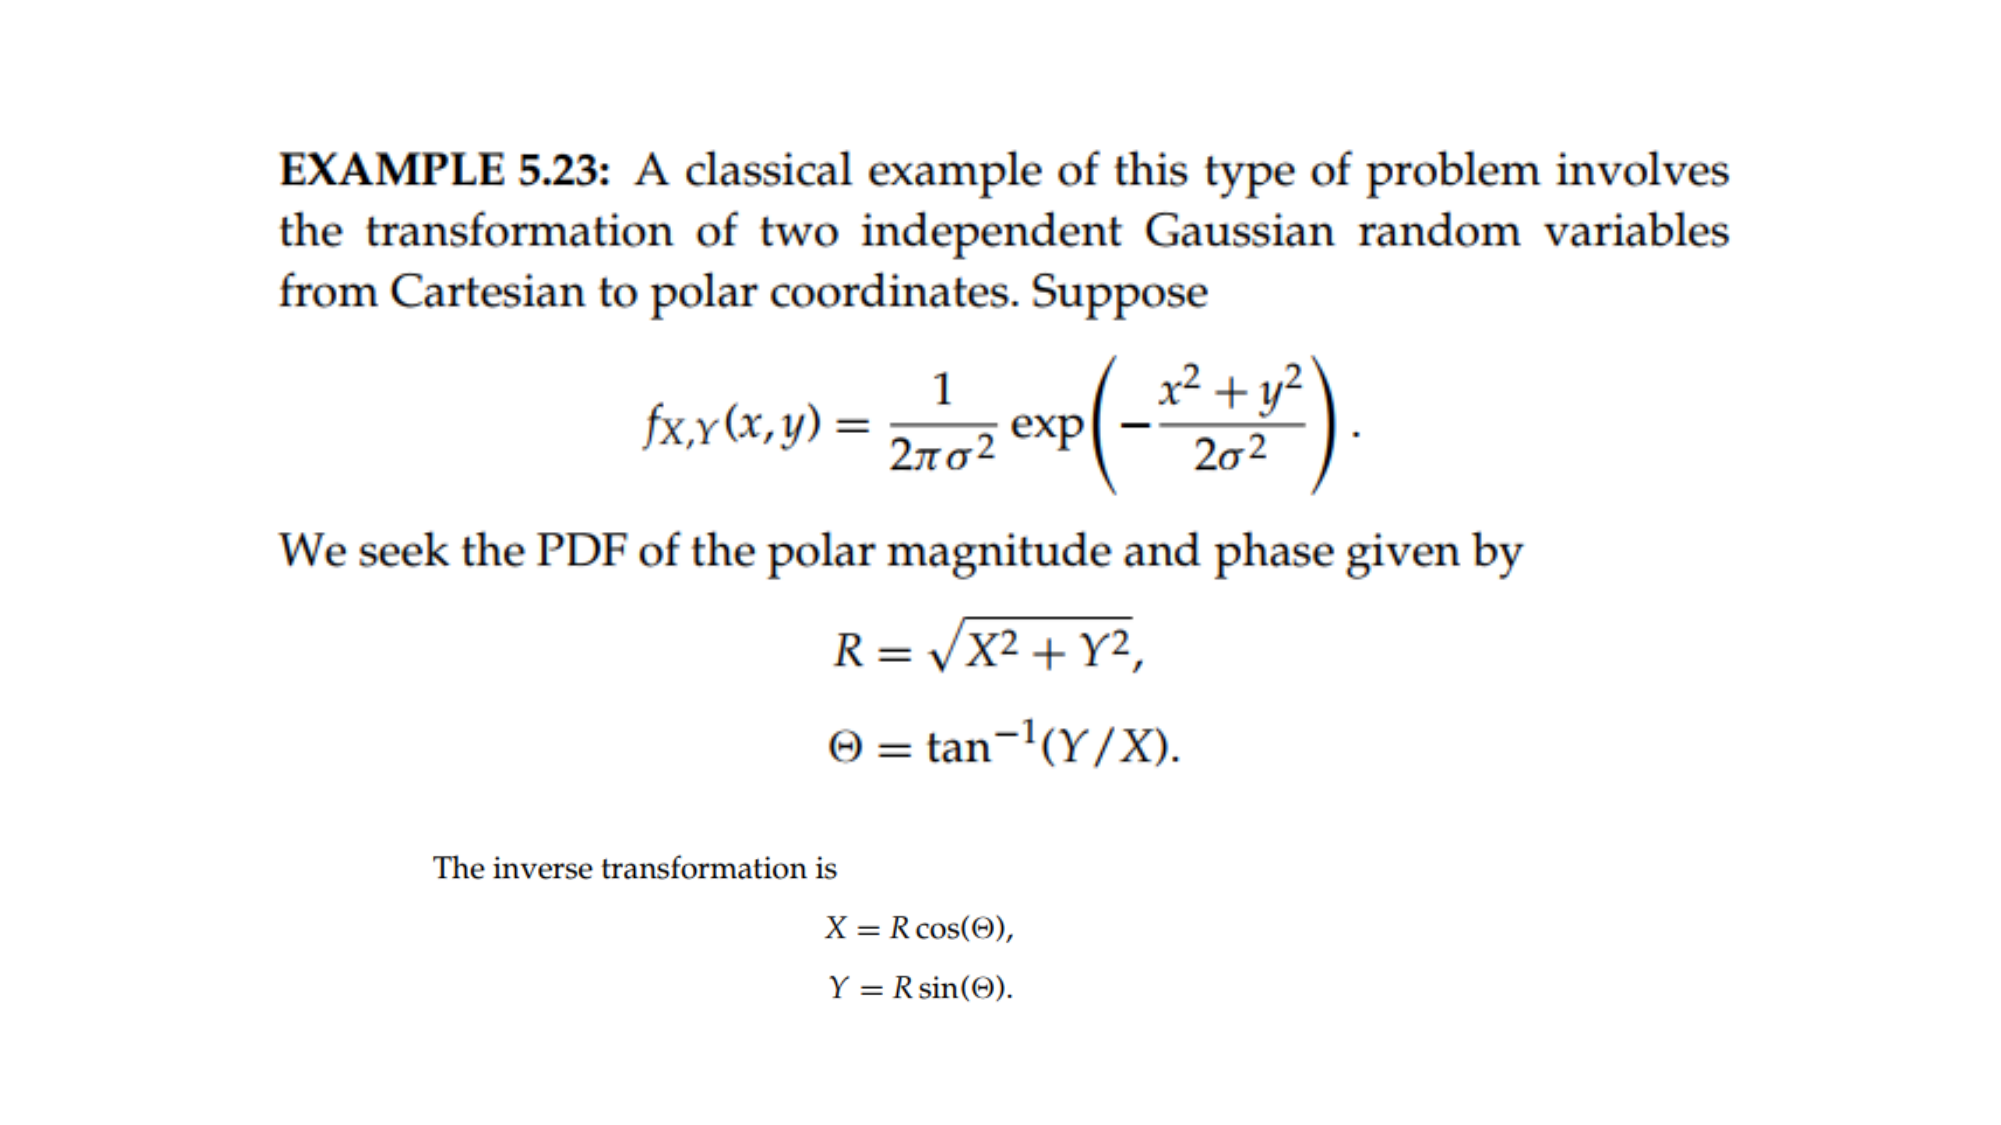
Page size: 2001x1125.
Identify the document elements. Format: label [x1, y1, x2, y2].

picture [407, 847, 1088, 1014]
picture [227, 148, 1816, 816]
